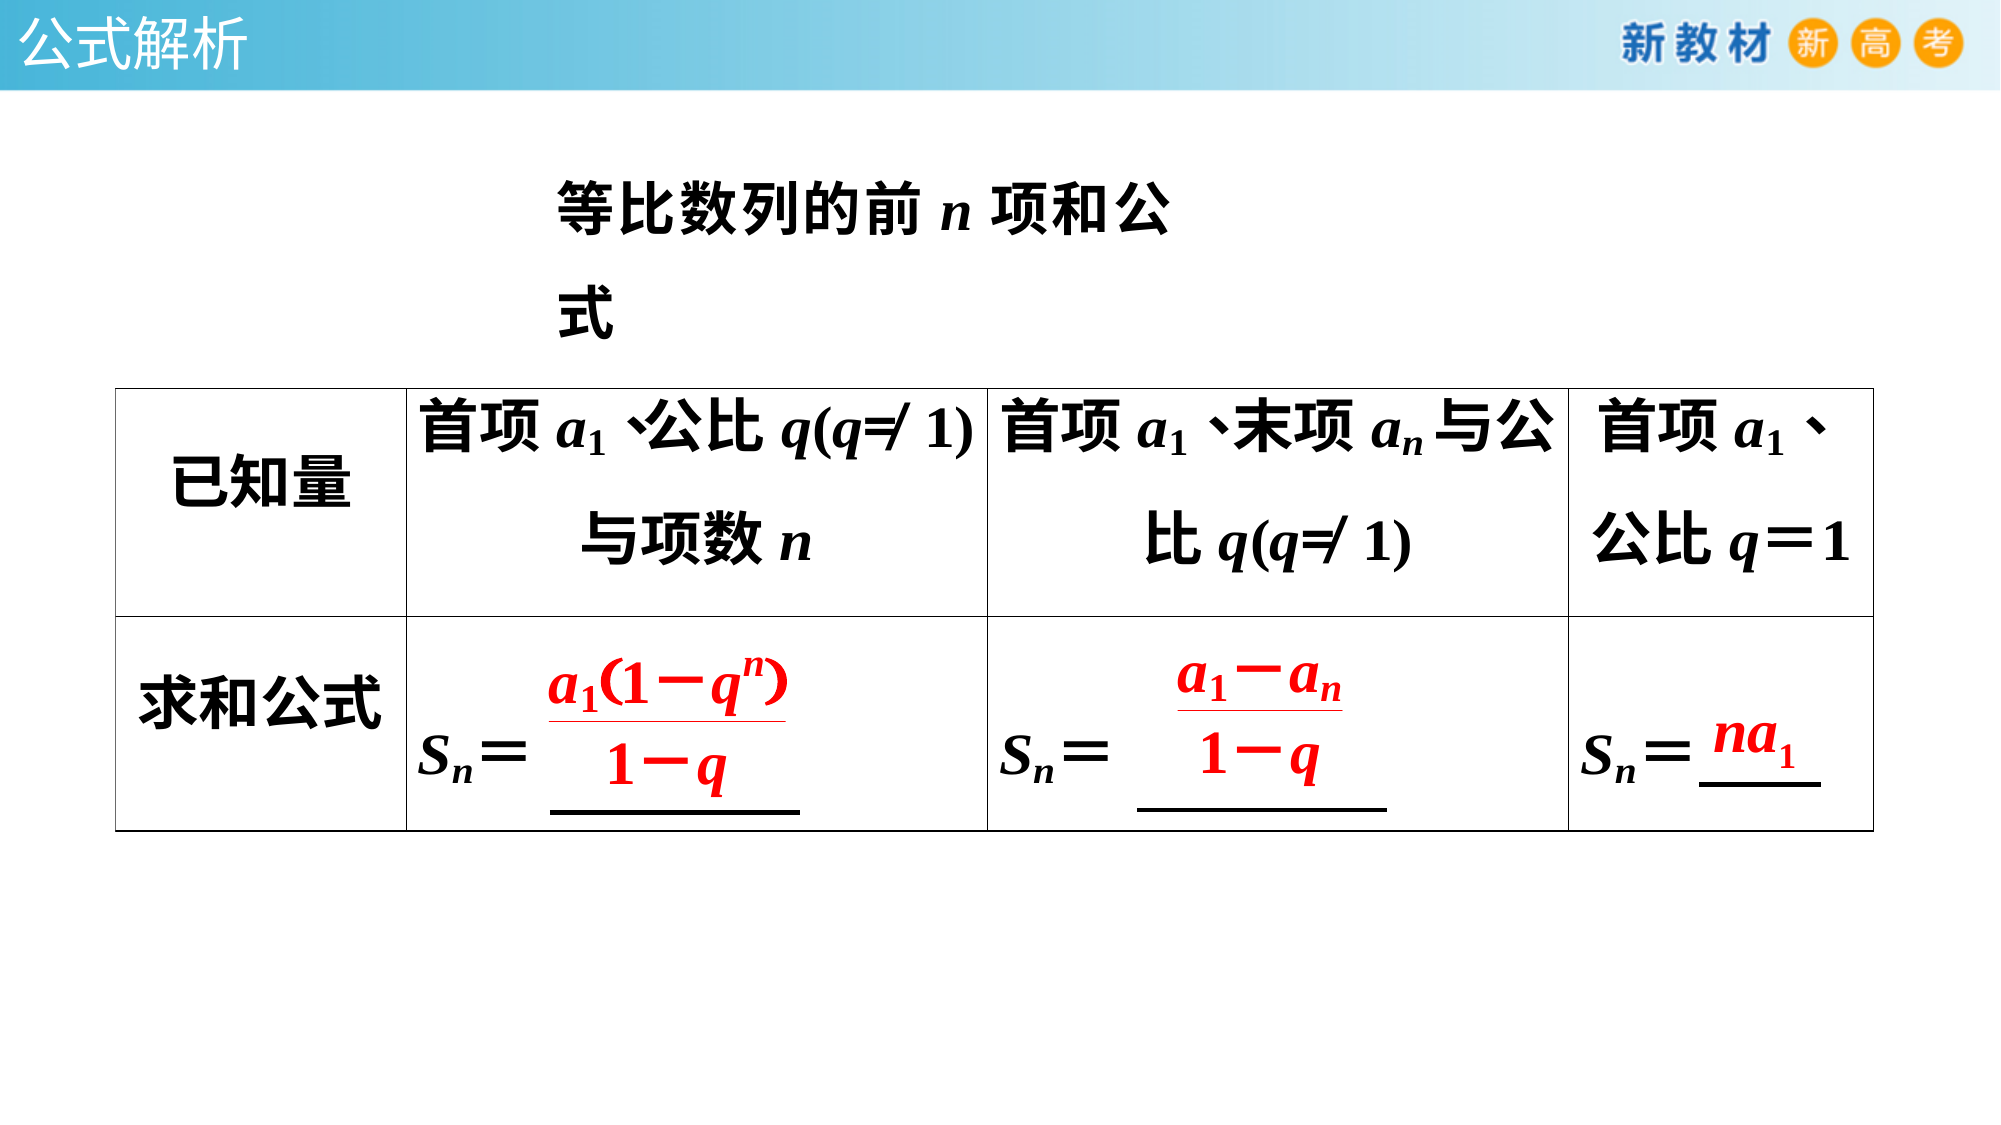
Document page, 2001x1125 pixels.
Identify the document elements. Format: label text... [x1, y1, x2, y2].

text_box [115, 387, 1876, 865]
text_box 公式解析 [1, 0, 265, 85]
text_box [1177, 626, 1413, 798]
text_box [548, 637, 859, 809]
text_box 等比数列的前n项和公式 [541, 129, 1187, 249]
picture [0, 0, 2001, 1125]
